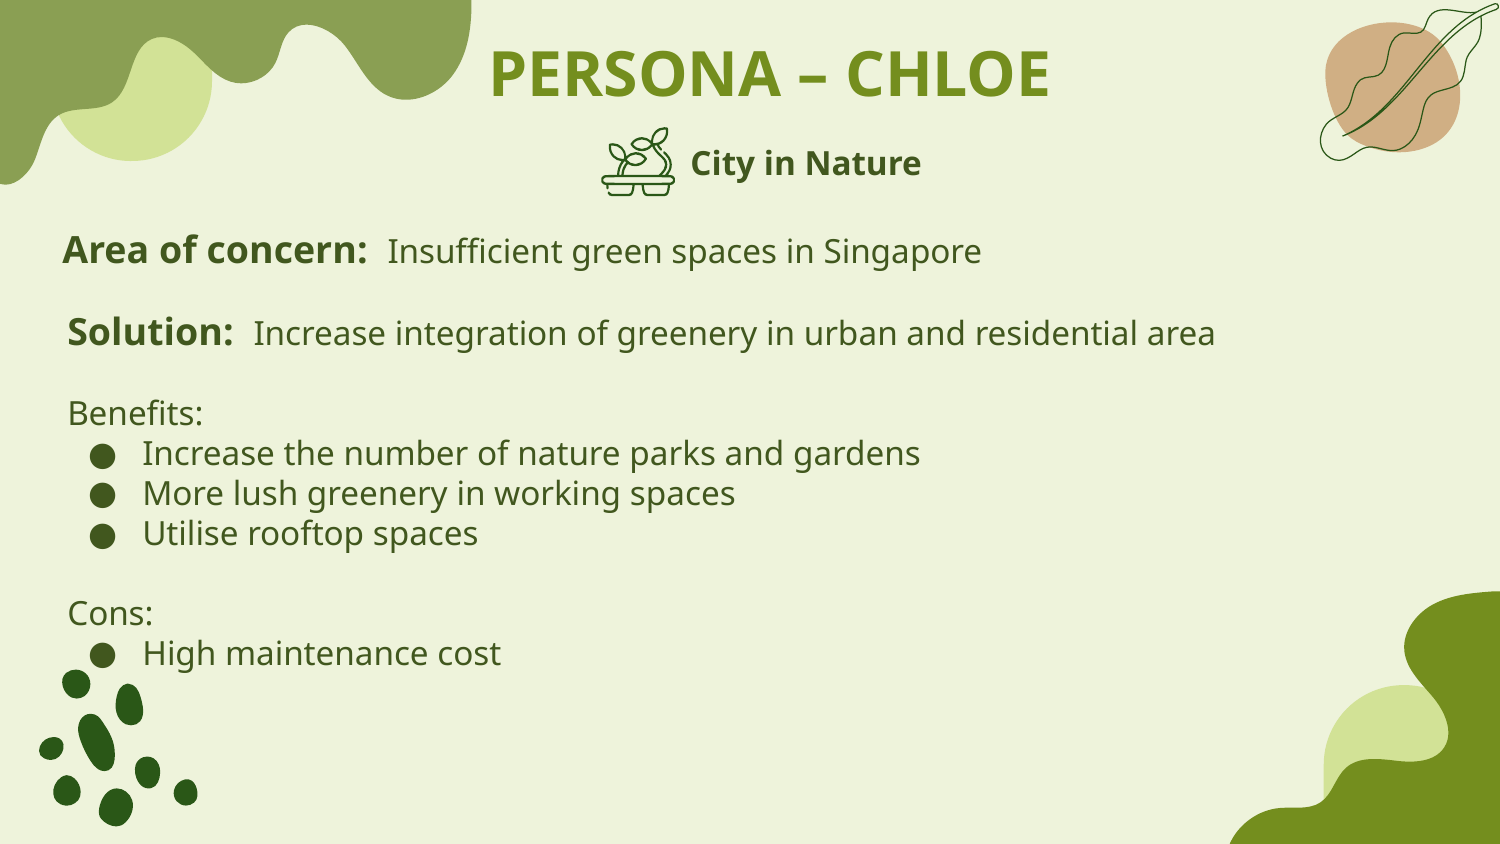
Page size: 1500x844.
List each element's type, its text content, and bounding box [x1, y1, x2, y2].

title Area of concern: Insufficient green spaces in Singapore [47, 210, 1443, 286]
title PERSONA – CHLOE [138, 19, 1402, 114]
subtitle City in Nature [675, 127, 986, 197]
title Solution: Increase integration of greenery in urban and residential area Benefits: Increase the number of nature parks and gardens More lush greenery in working spaces Utilise rooftop spaces Cons: High maintenance cost [52, 292, 1448, 702]
text_box [601, 127, 675, 197]
